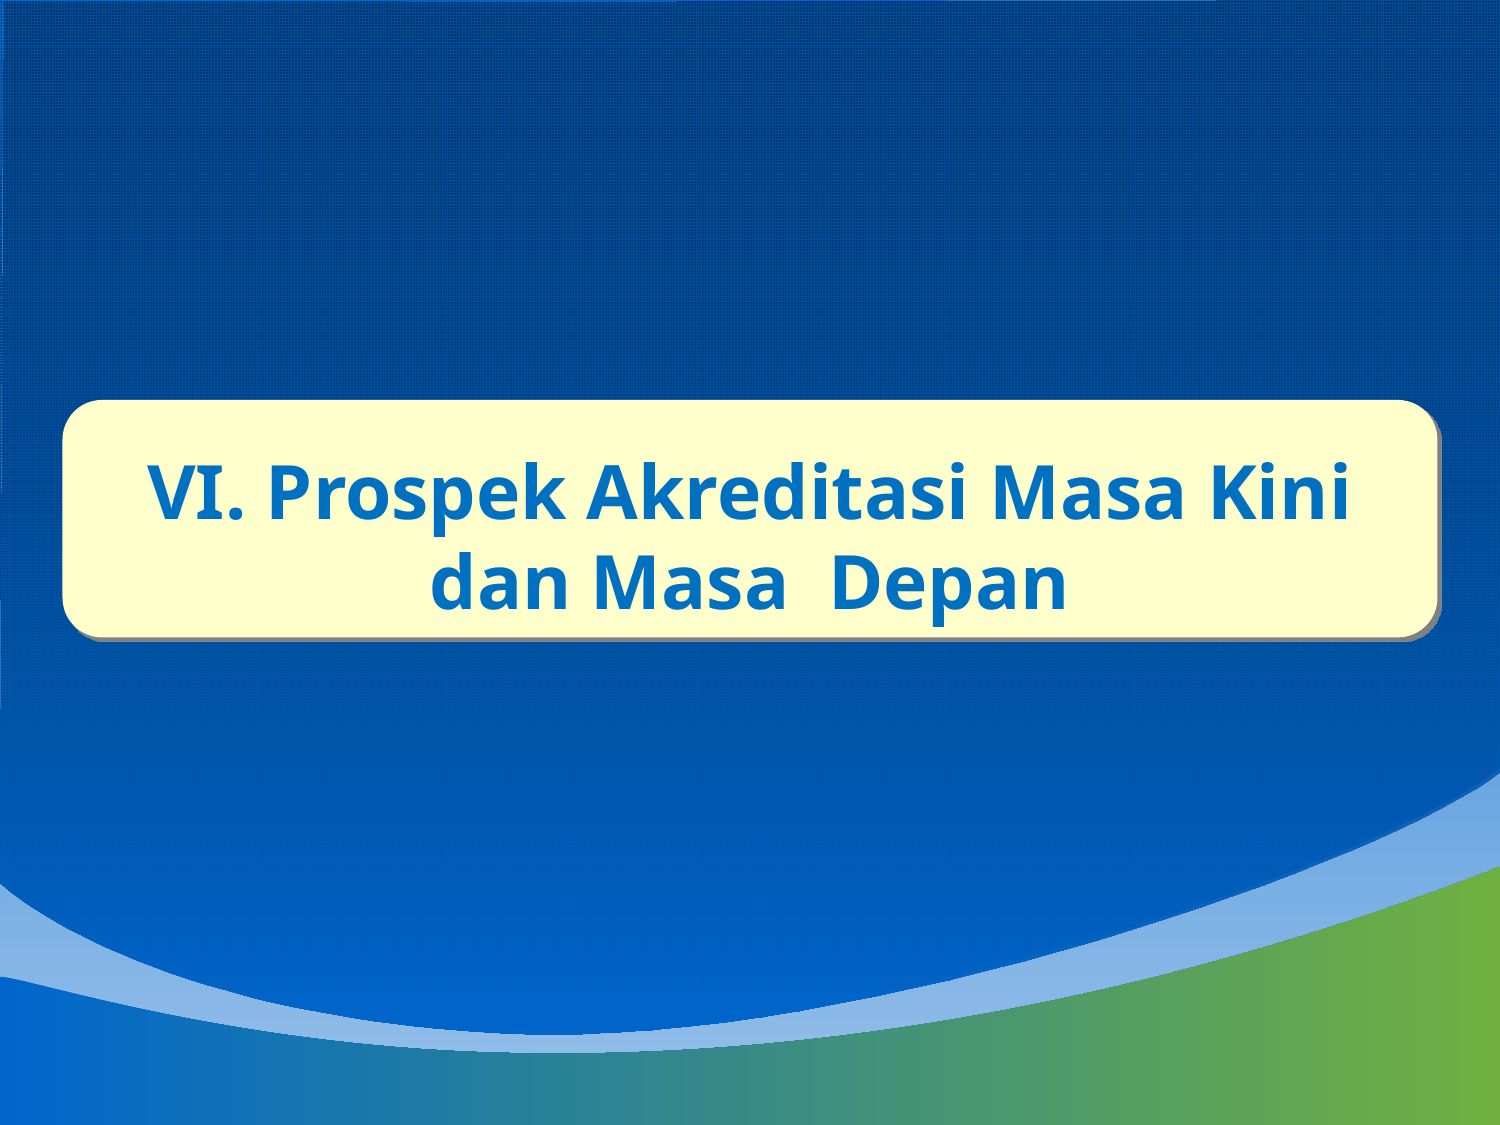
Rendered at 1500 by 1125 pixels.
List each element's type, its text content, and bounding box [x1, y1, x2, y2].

list VI. Prospek Akreditasi Masa Kini dan Masa Depan [112, 437, 1388, 651]
text_box [62, 399, 1438, 638]
